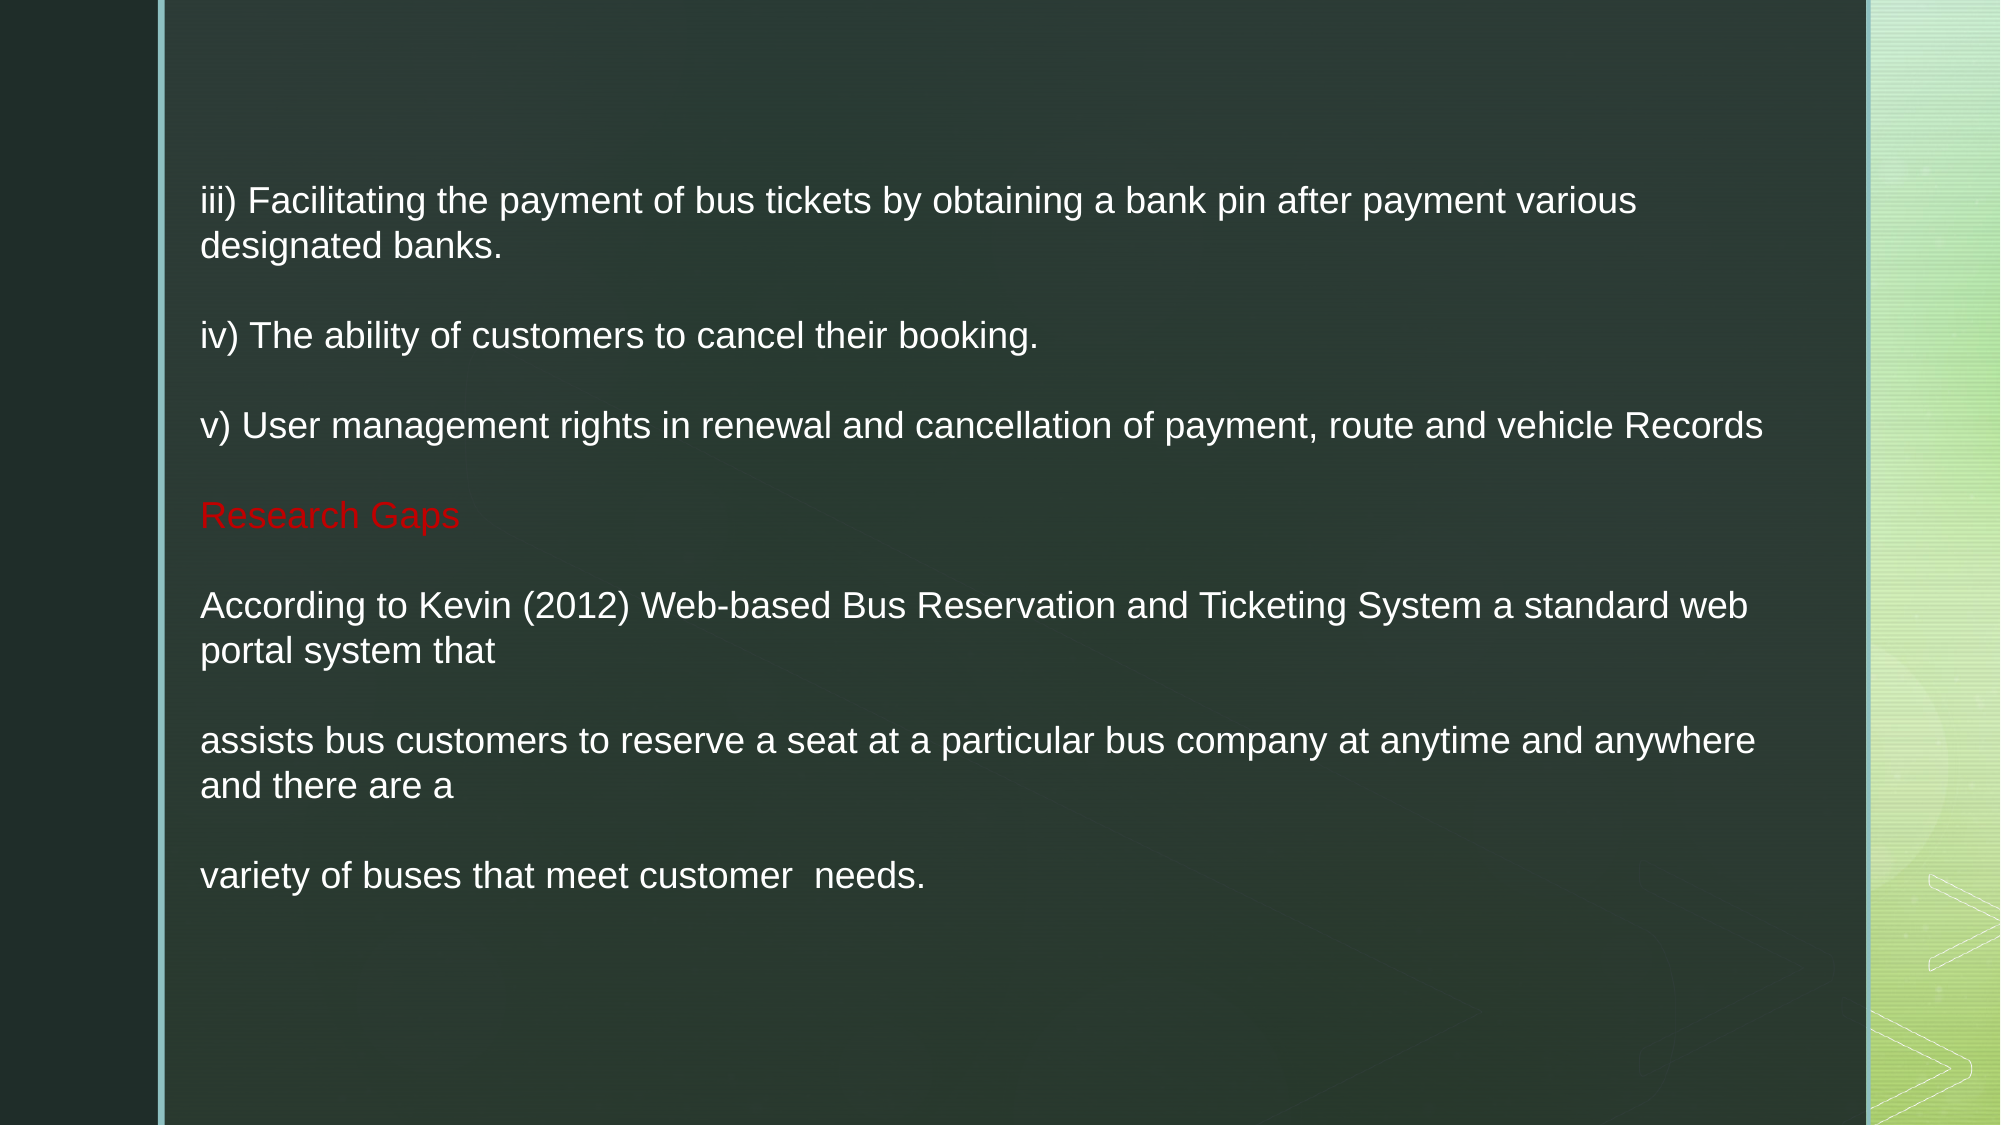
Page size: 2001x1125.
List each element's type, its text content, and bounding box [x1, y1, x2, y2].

text_box iii) Facilitating the payment of bus tickets by obtaining a bank pin after payment various designated banks. iv) The ability of customers to cancel their booking. v) User management rights in renewal and cancellation of payment, route and vehicle Records Research Gaps According to Kevin (2012) Web-based Bus Reservation and Ticketing System a standard web portal system that assists bus customers to reserve a seat at a particular bus company at anytime and anywhere and there are a variety of buses that meet customer needs. [185, 168, 1815, 949]
picture [1871, 0, 2001, 1125]
text_box [1201, 413, 1580, 768]
